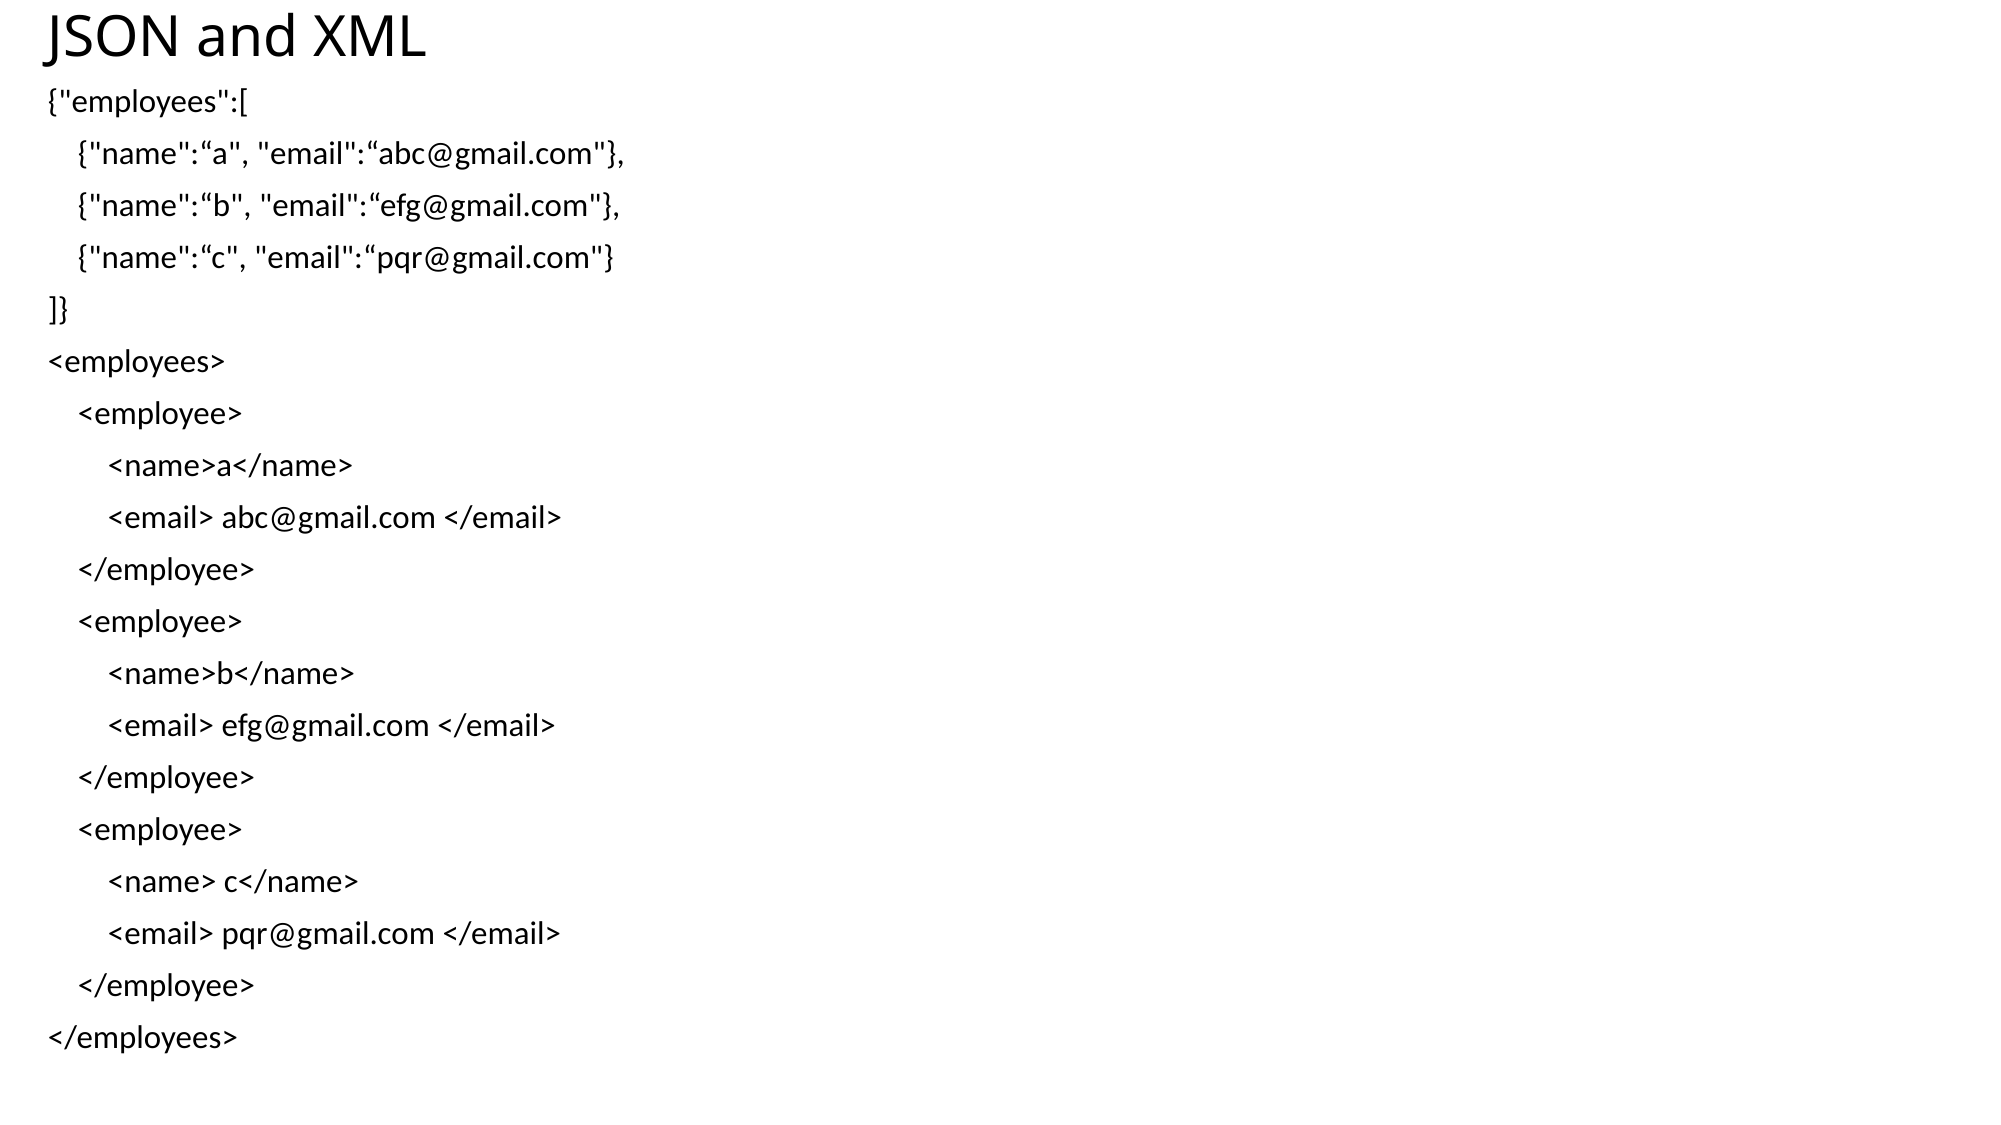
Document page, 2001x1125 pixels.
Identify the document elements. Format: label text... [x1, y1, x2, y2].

list {"employees":[ {"name":“a", "email":“abc@gmail.com"}, {"name":“b", "email":“efg@gmail.com"}, {"name":“c", "email":“pqr@gmail.com"} ]} <employees> <employee> <name>a</name> <email> abc@gmail.com </email> </employee> <employee> <name>b</name> <email> efg@gmail.com </email> </employee> <employee> <name> c</name> <email> pqr@gmail.com </email> </employee> </employees> [32, 76, 1965, 1067]
title JSON and XML [32, 0, 1758, 76]
